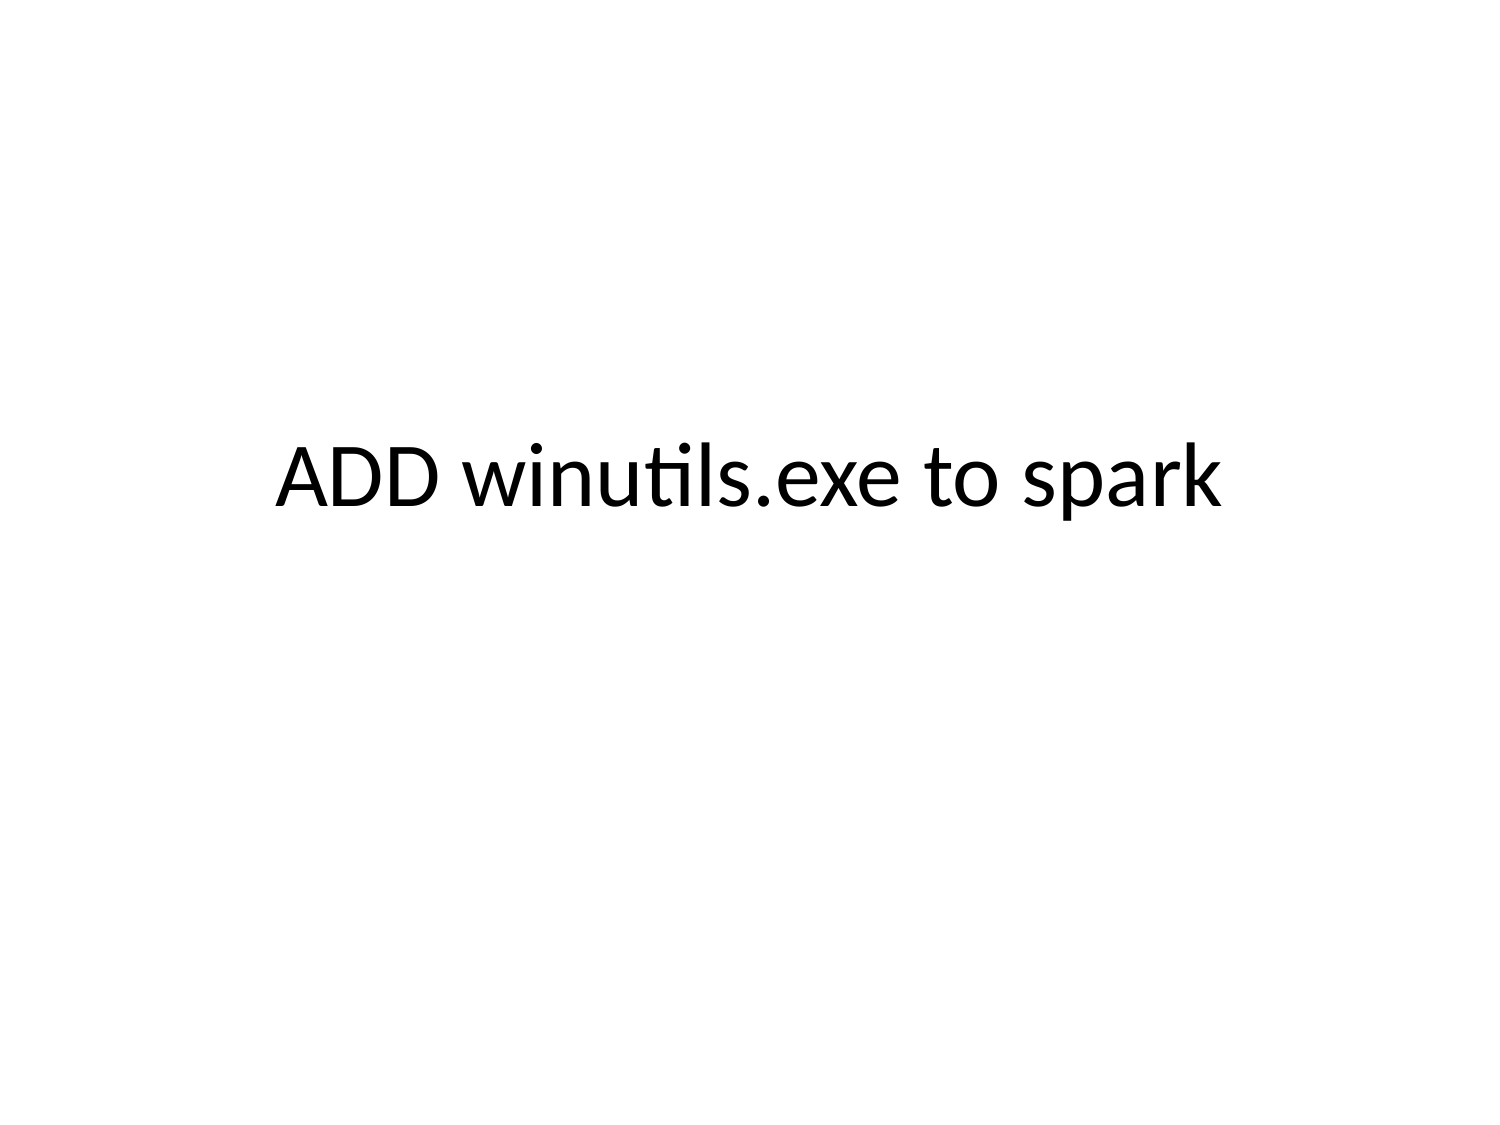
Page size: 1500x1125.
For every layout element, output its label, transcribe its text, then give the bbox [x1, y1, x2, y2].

title ADD winutils.exe to spark [112, 349, 1388, 591]
